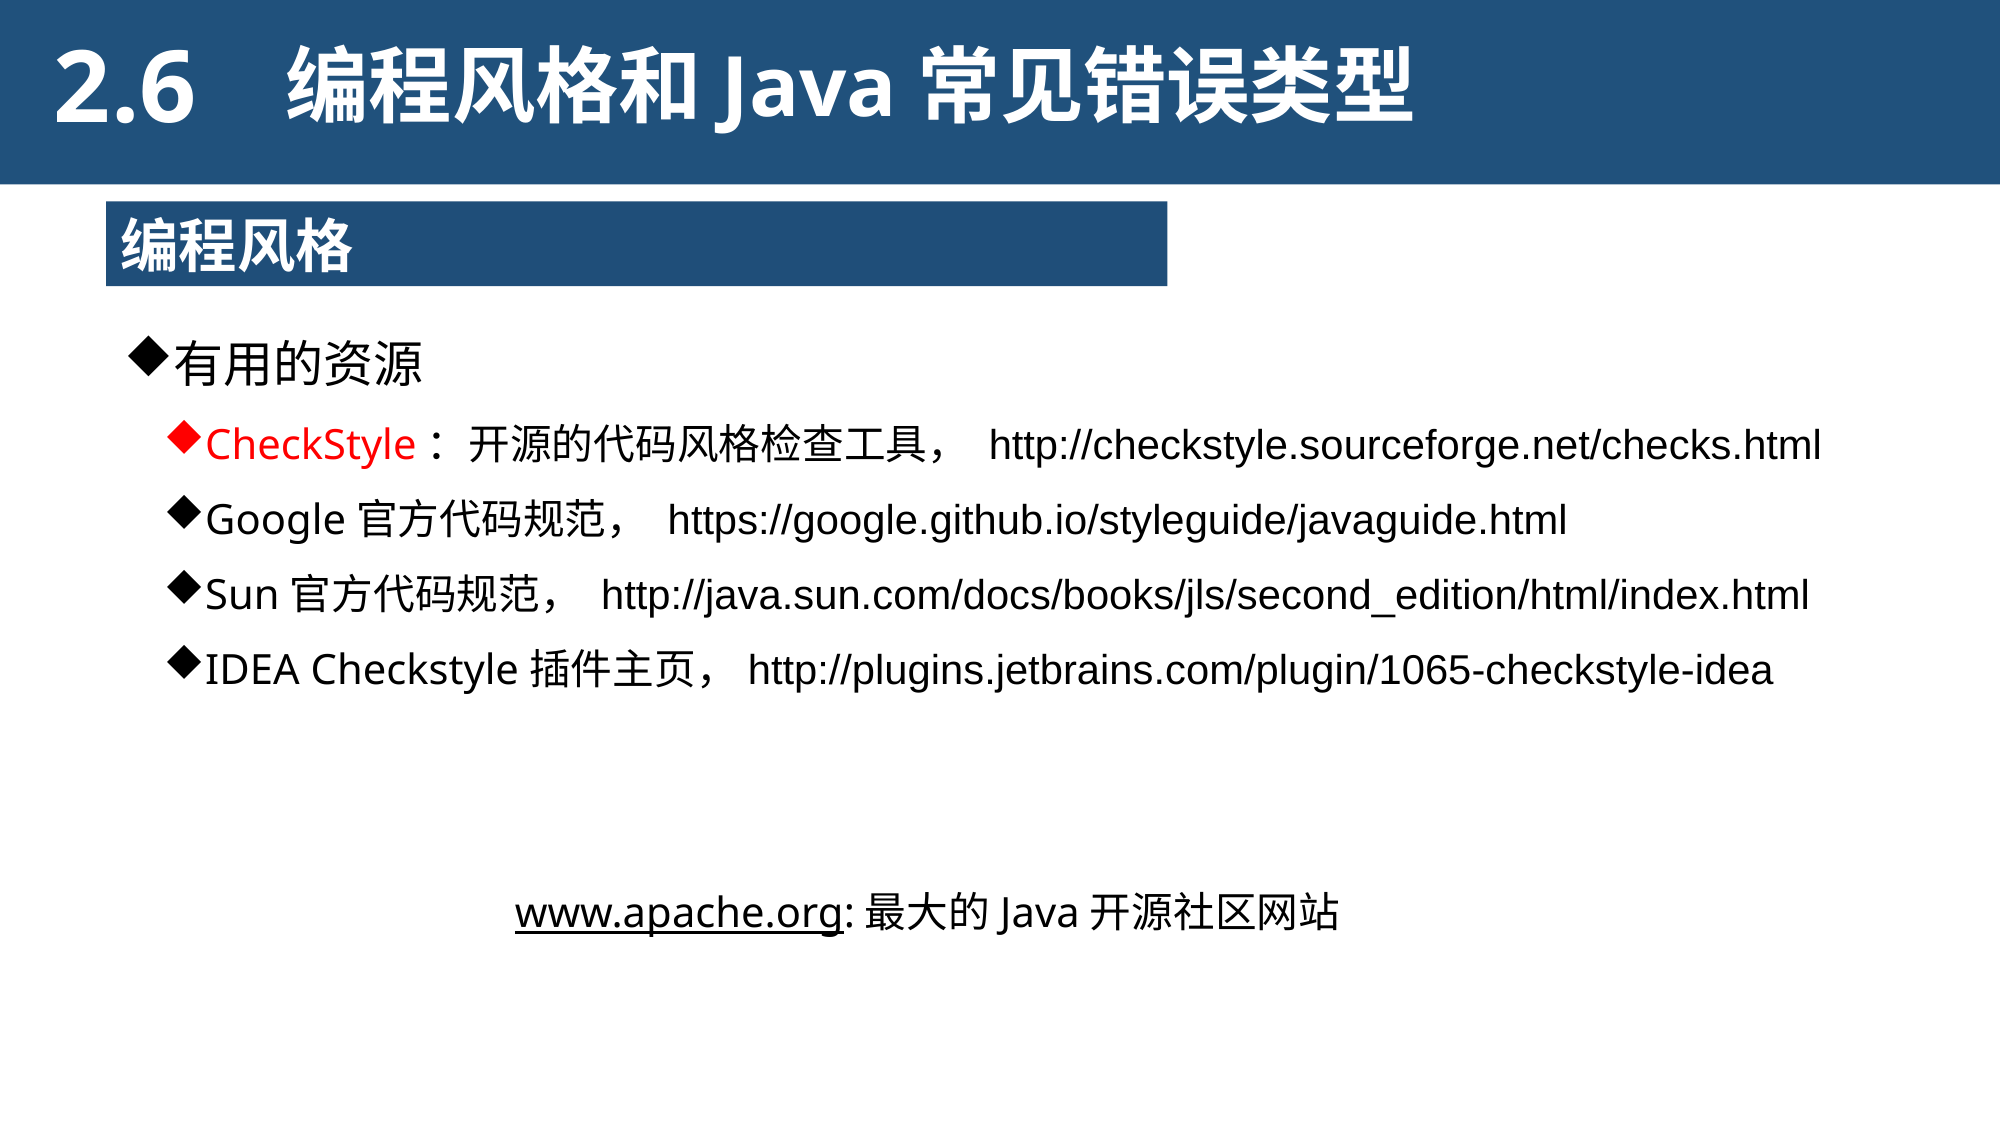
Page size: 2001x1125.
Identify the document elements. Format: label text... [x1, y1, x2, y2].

text_box www.apache.org:最大的Java开源社区网站 [500, 878, 1356, 950]
list 编程风格和Java常见错误类型 [270, 36, 1661, 119]
text_box 编程风格 [106, 201, 1168, 287]
list 2.6 [38, 28, 244, 166]
text_box 有用的资源 CheckStyle：开源的代码风格检查工具， http://checkstyle.sourceforge.net/checks.html Google官方代码规范， https://google.github.io/styleguide/javaguide.html Sun官方代码规范， http://java.sun.com/docs/books/jls/second_edition/html/index.html IDEA Checkstyle插件主页，http://plugins.jetbrains.com/plugin/1065-checkstyle-idea [109, 295, 1922, 1039]
